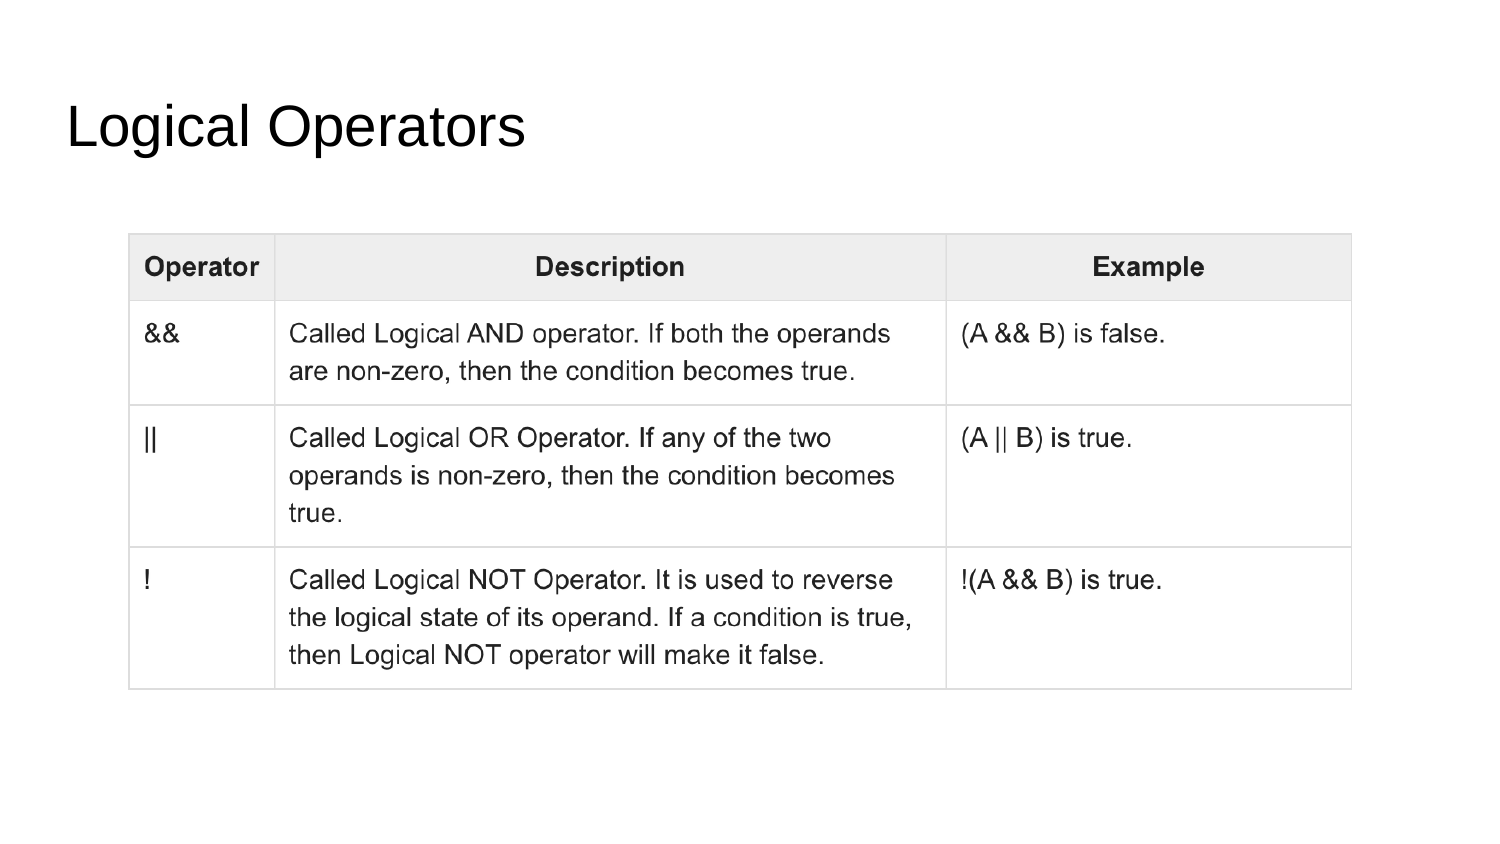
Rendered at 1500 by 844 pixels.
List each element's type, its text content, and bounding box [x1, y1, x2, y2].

picture [127, 224, 1352, 692]
title Logical Operators [51, 72, 1449, 167]
